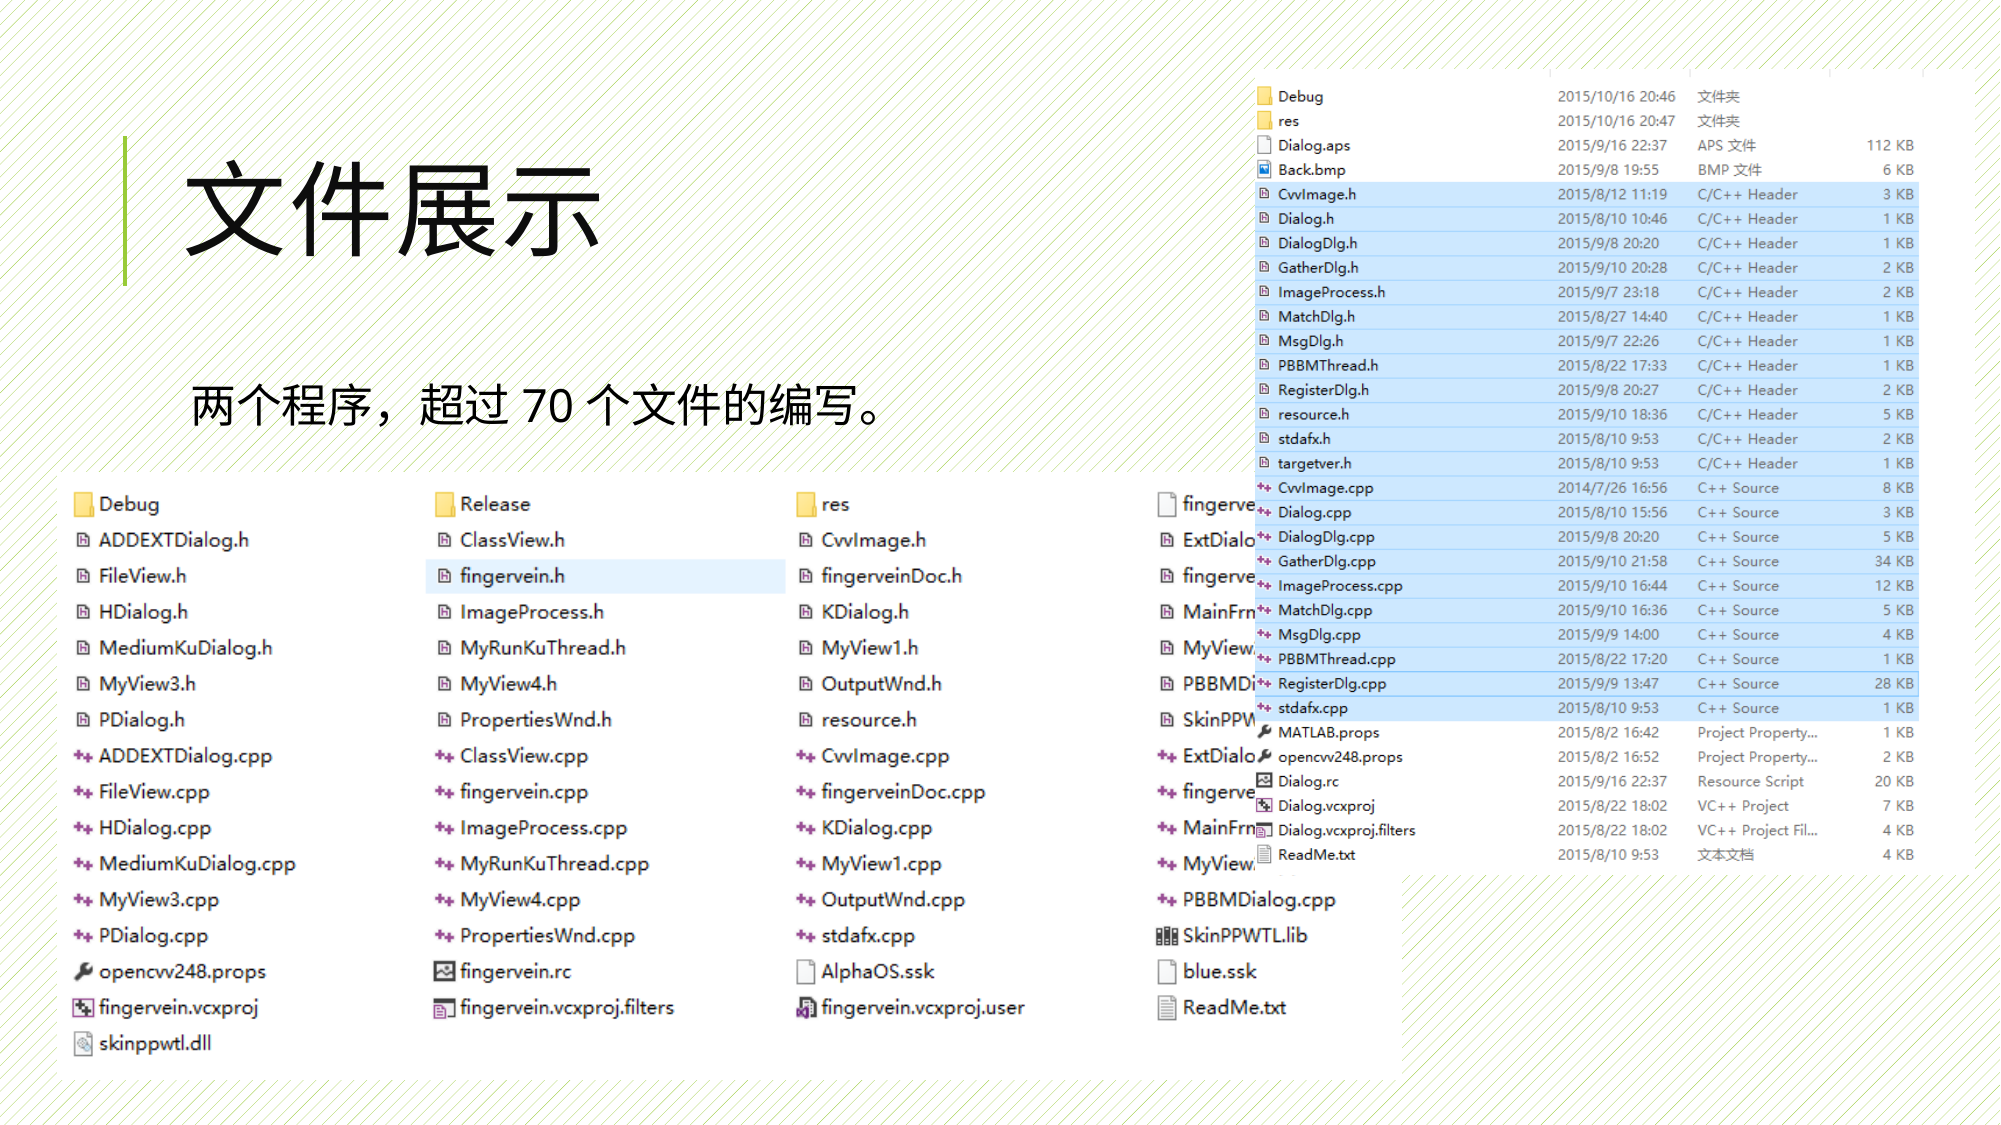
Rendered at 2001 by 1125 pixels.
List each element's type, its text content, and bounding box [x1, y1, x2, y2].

picture [57, 69, 1975, 1081]
title 文件展示 [168, 96, 1248, 342]
list 两个程序，超过70个文件的编写。 [1407, 883, 1763, 1035]
list 两个程序，超过70个文件的编写。 [168, 375, 1248, 466]
